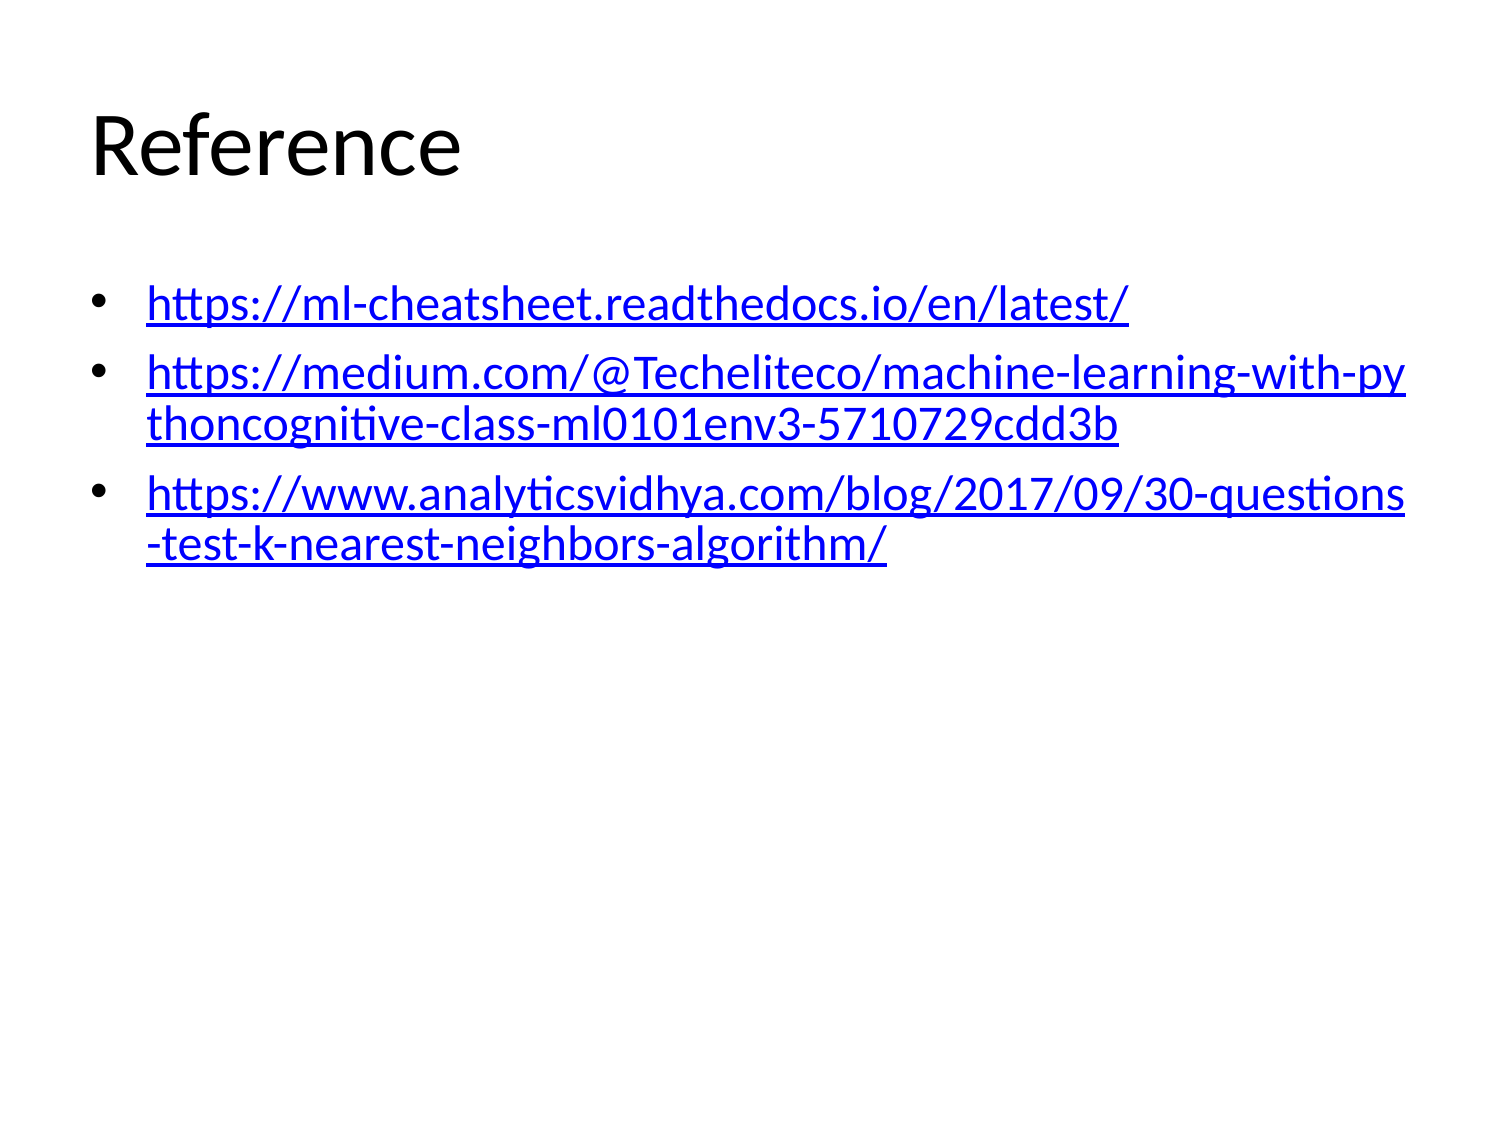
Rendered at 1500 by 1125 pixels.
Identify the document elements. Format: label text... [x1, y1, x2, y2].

title Reference [75, 45, 1425, 233]
list https://ml-cheatsheet.readthedocs.io/en/latest/ https://medium.com/@Techeliteco/machine-learning-with-pythoncognitive-class-ml0101env3-5710729cdd3b https://www.analyticsvidhya.com/blog/2017/09/30-questions-test-k-nearest-neighbors-algorithm/ [75, 262, 1425, 1005]
